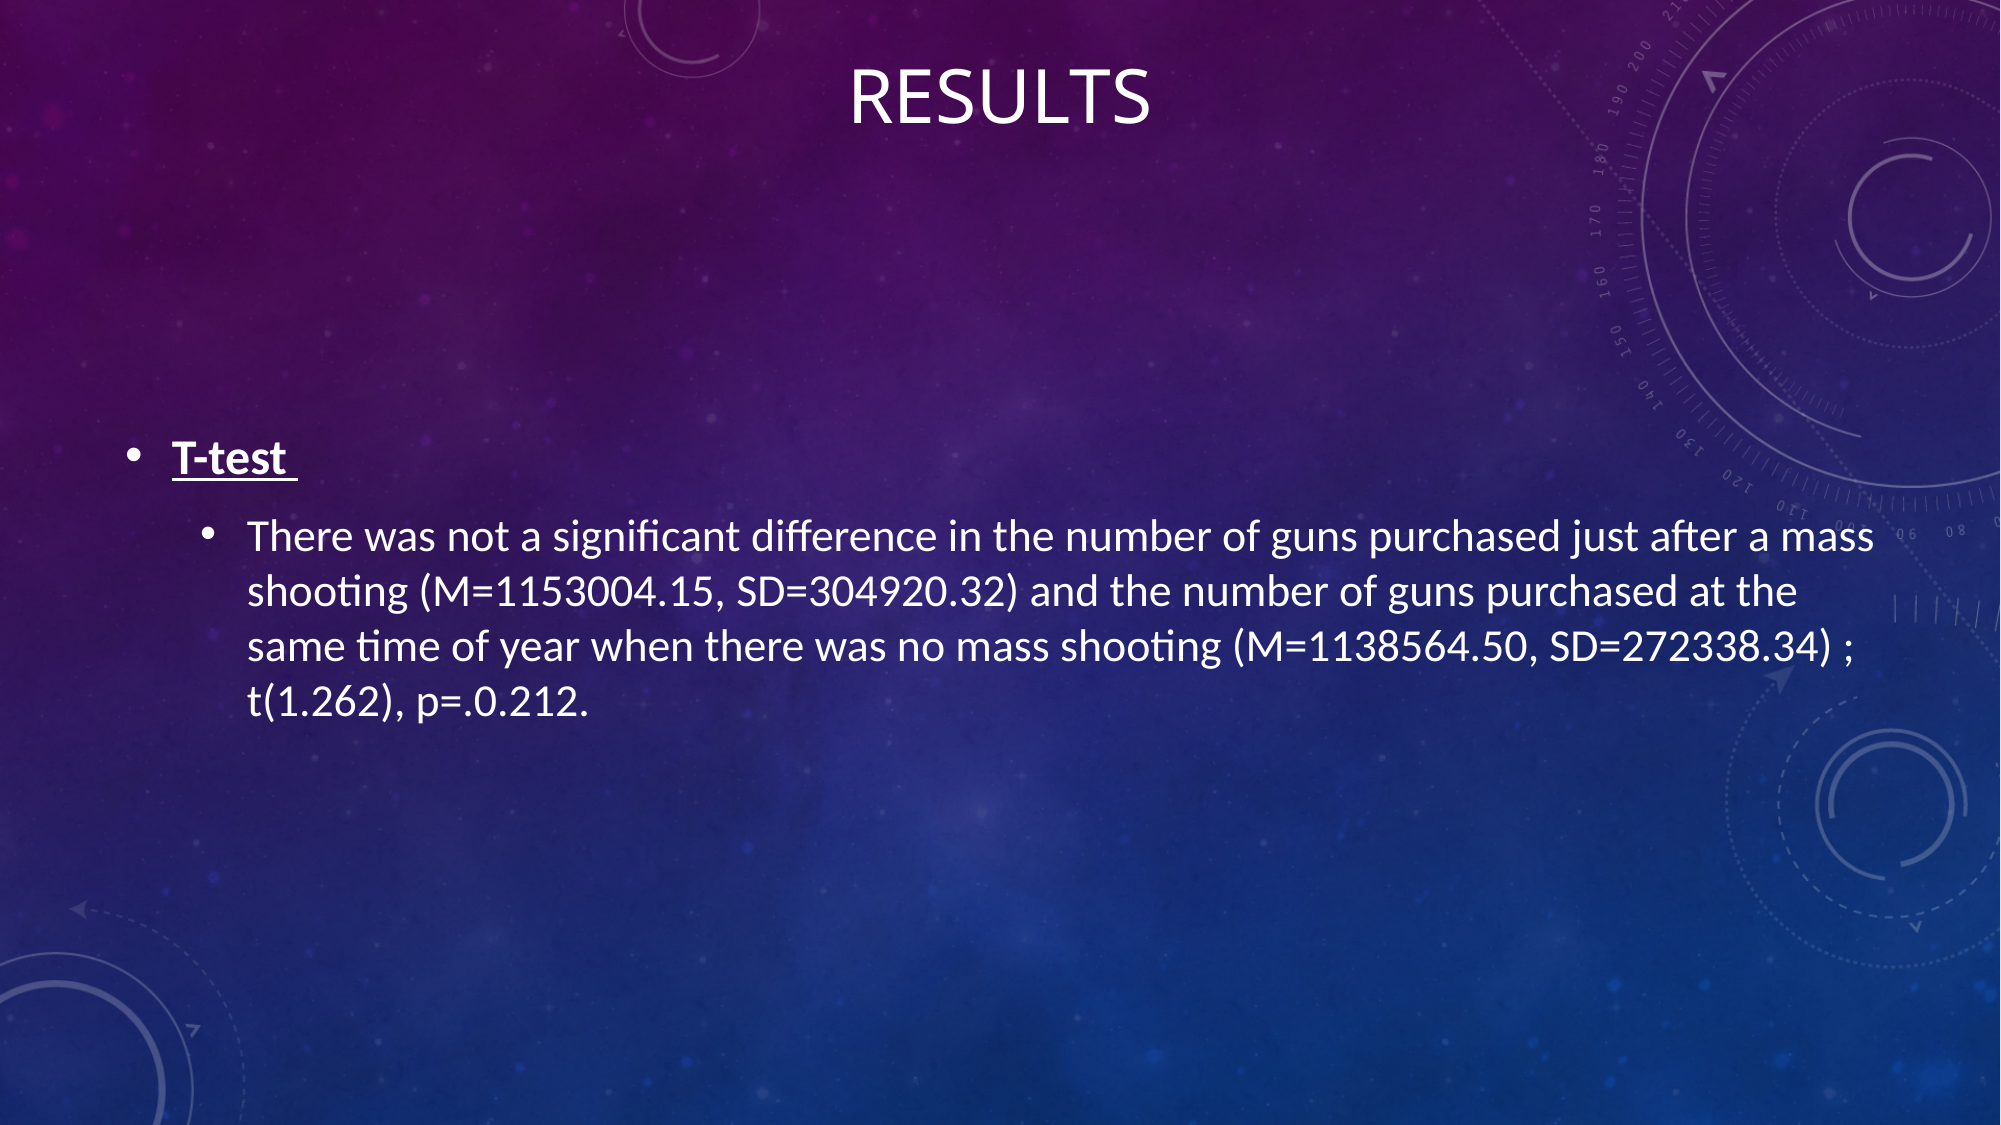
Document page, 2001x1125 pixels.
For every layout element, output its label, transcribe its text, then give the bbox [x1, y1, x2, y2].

picture [0, 0, 2001, 1125]
title Results [169, 32, 1831, 155]
list T-test There was not a significant difference in the number of guns purchased just after a mass shooting (M=1153004.15, SD=304920.32) and the number of guns purchased at the same time of year when there was no mass shooting (M=1138564.50, SD=272338.34) ; t(1.262), p=.0.212. [110, 236, 1903, 1045]
